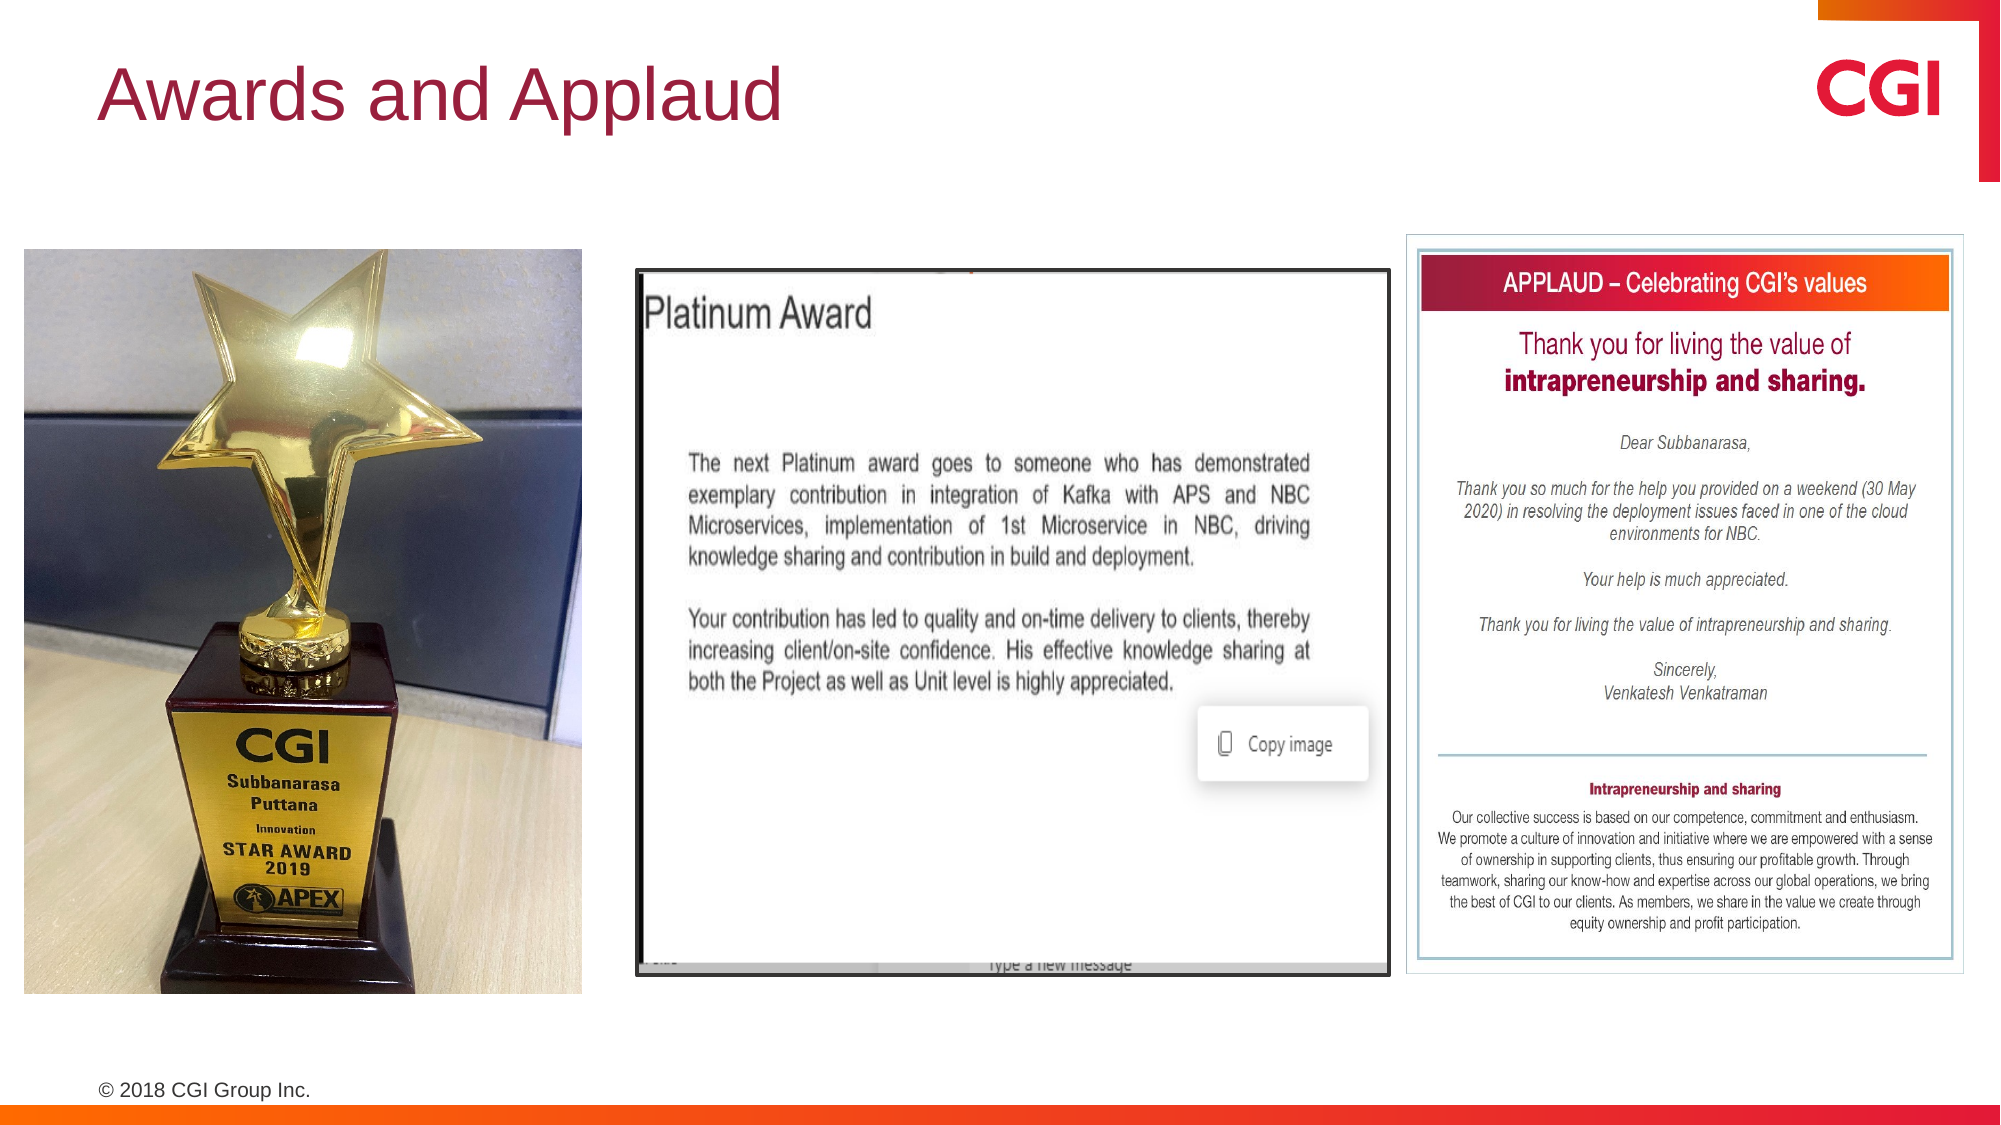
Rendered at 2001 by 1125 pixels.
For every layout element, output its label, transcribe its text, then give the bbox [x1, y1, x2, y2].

picture [1406, 233, 1964, 974]
picture [638, 271, 1388, 974]
picture [24, 249, 583, 994]
title Awards and Applaud [97, 14, 1739, 166]
